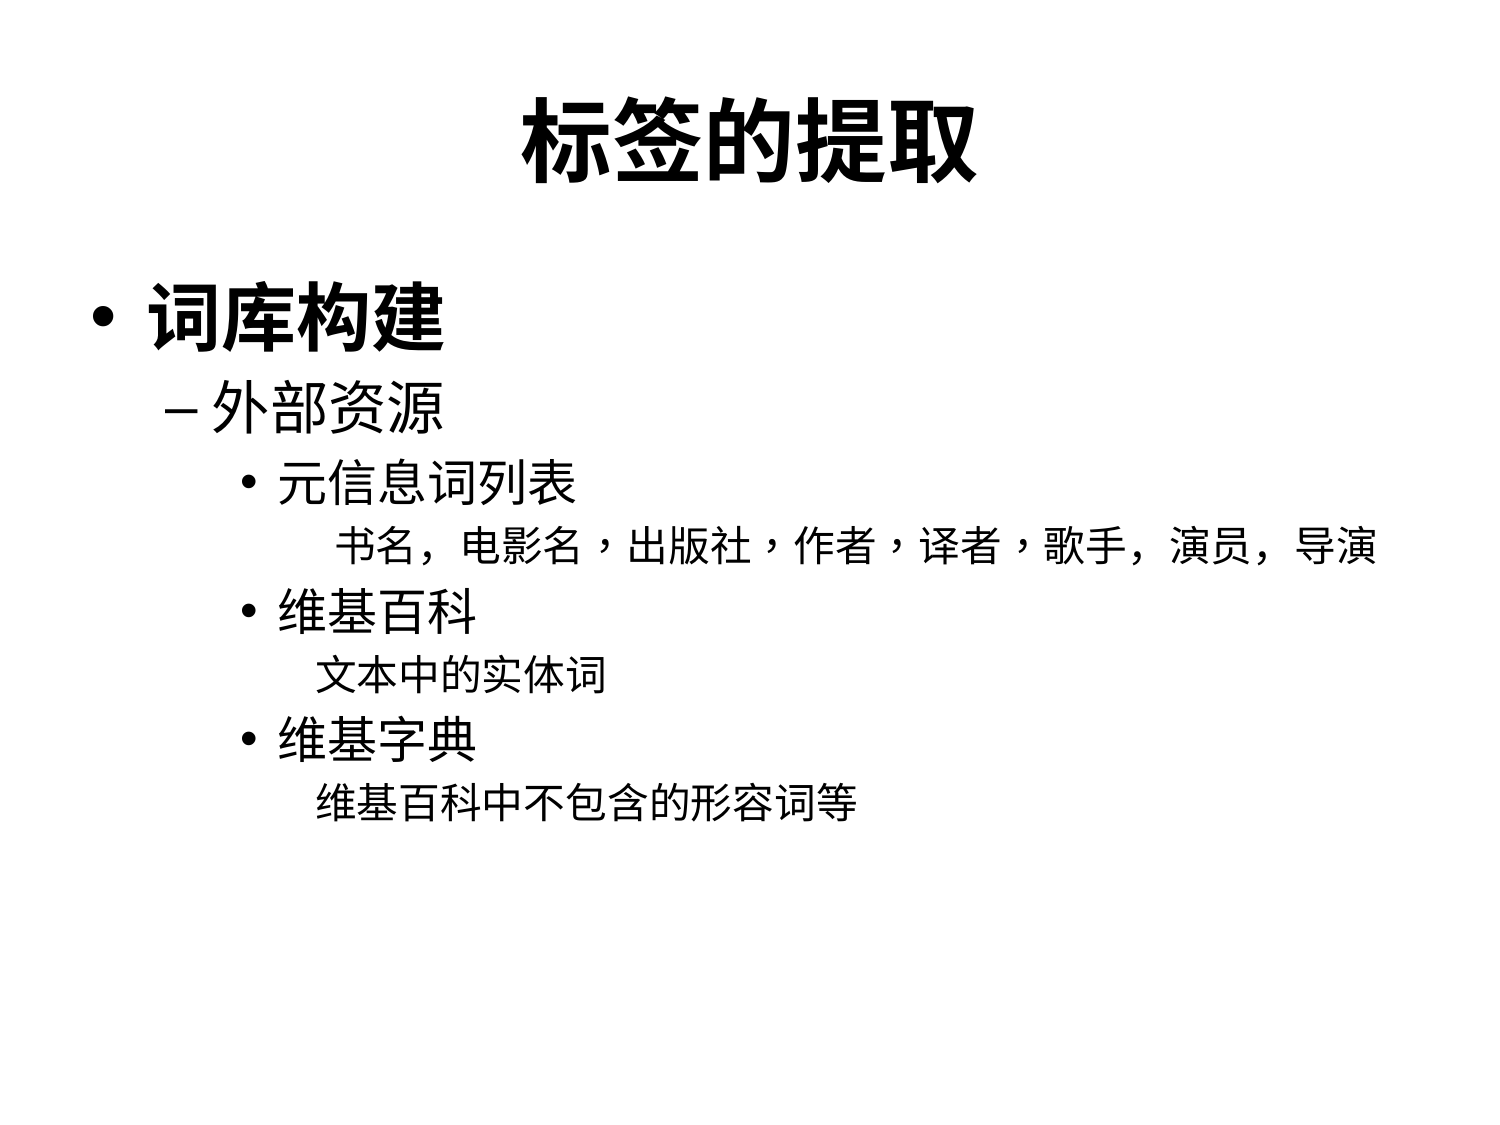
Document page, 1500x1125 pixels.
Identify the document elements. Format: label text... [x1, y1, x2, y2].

list 词库构建 外部资源 元信息词列表 书名，电影名，出版社，作者，译者，歌手，演员，导演 维基百科 文本中的实体词 维基字典 维基百科中不包含的形容词等 [75, 262, 1425, 1005]
title 标签的提取 [75, 45, 1425, 233]
